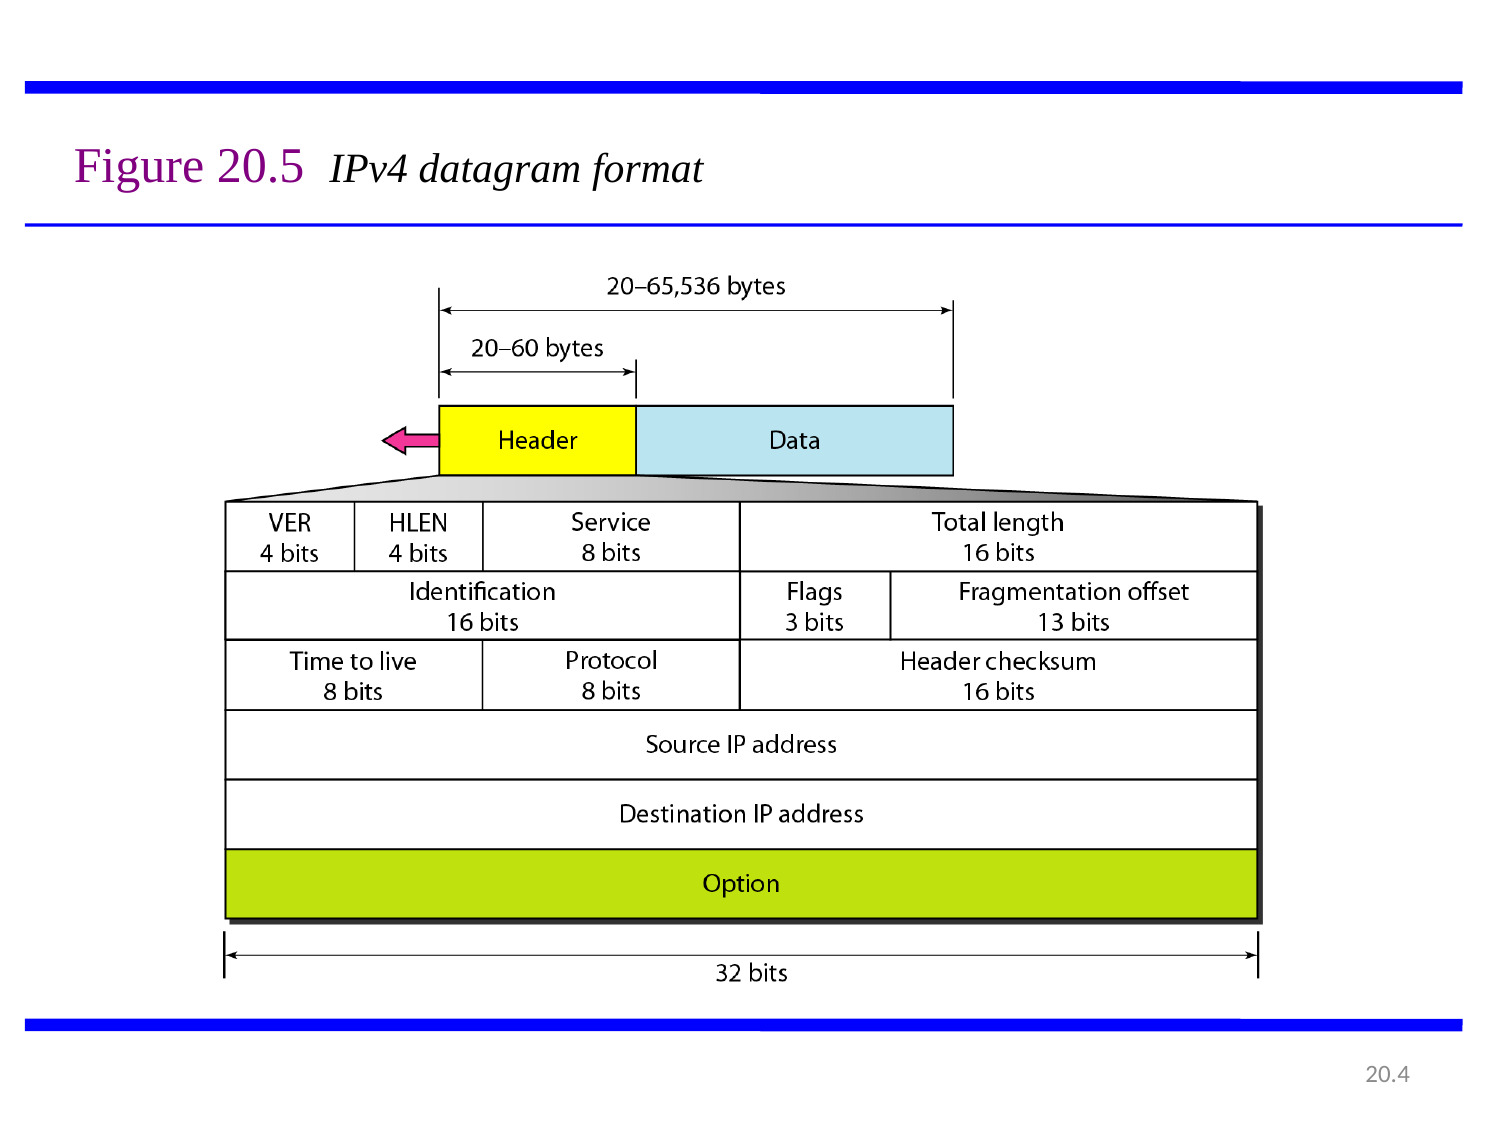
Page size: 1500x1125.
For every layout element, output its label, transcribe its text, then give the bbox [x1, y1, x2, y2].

picture [223, 272, 1263, 988]
slide_number 20.4 [1074, 1042, 1425, 1103]
text_box Figure 20.5 IPv4 datagram format [58, 124, 719, 200]
